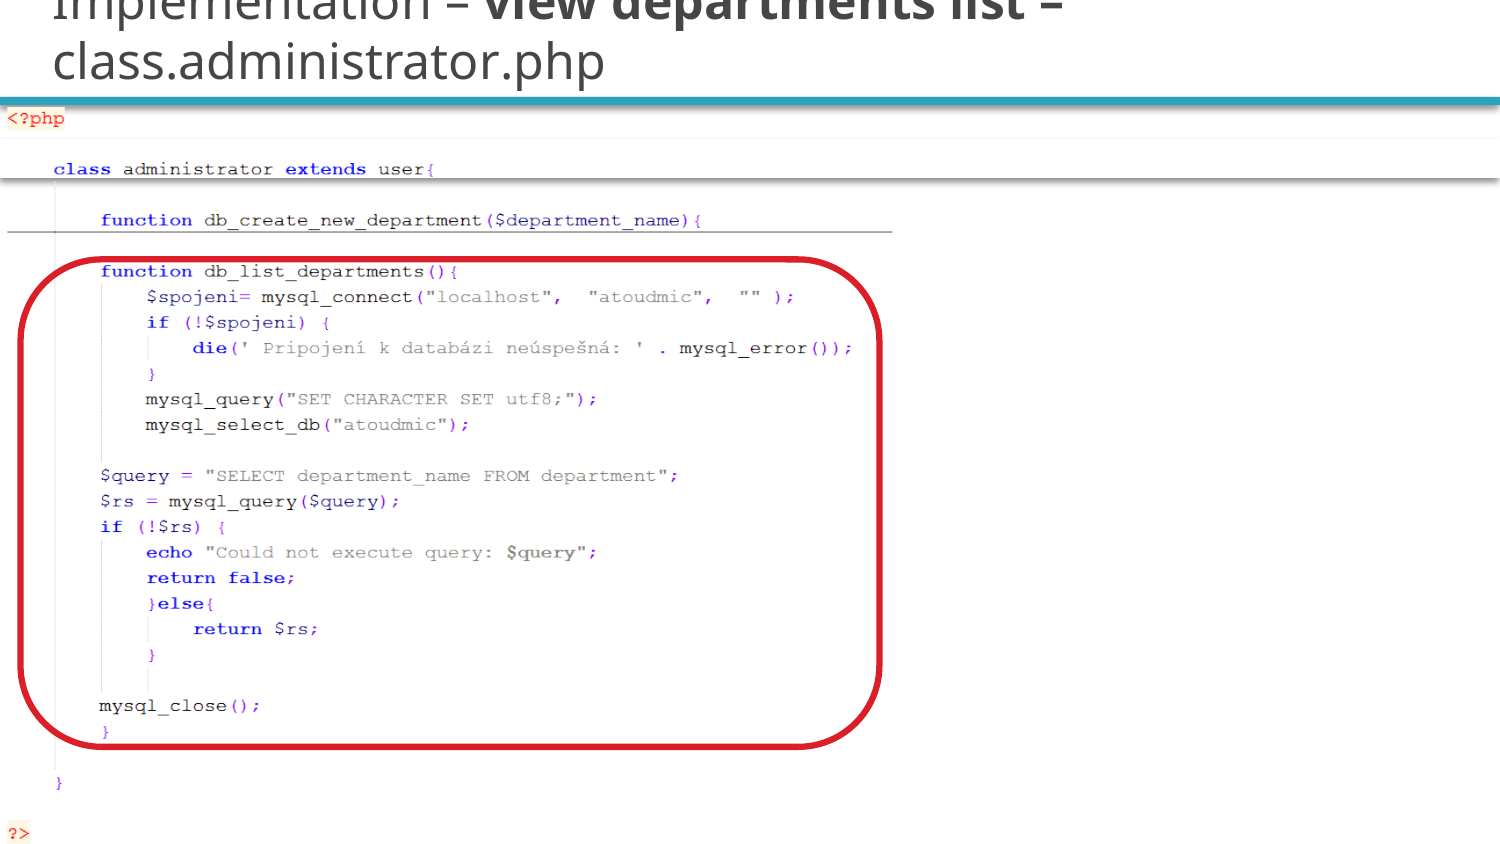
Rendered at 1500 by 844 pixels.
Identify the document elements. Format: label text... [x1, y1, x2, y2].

title Implementation – view departments list – class.administrator.php [37, 19, 1438, 97]
picture [7, 107, 893, 844]
